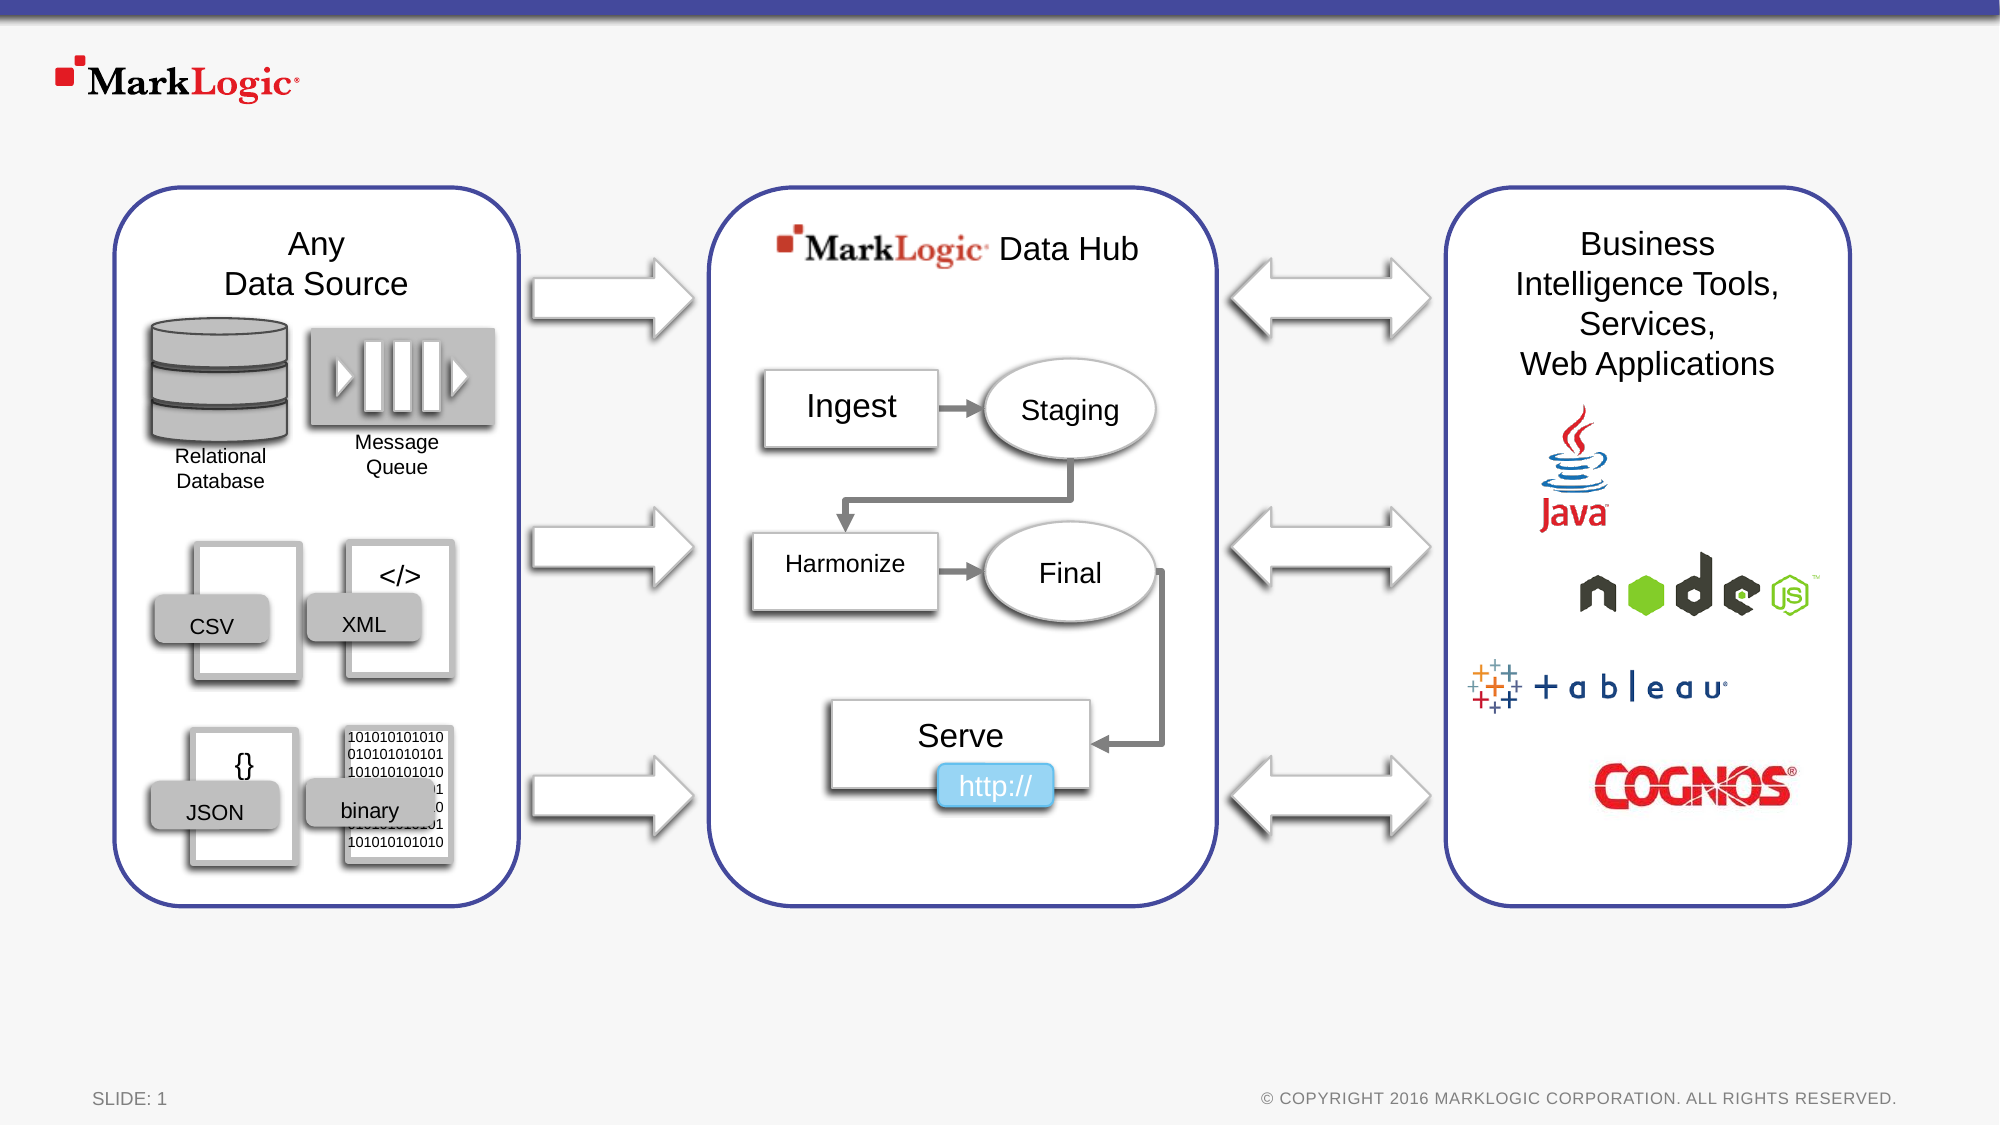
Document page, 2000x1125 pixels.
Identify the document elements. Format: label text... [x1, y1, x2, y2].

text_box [151, 317, 288, 443]
picture [1467, 659, 1817, 882]
text_box http:// [936, 762, 1055, 808]
text_box [1230, 506, 1432, 588]
text_box Message Queue [322, 435, 473, 507]
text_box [306, 727, 469, 861]
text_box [155, 543, 299, 678]
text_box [1089, 570, 1157, 745]
picture [773, 223, 994, 275]
text_box Any Data Source [112, 185, 521, 909]
text_box [532, 257, 695, 339]
text_box Staging [996, 357, 1157, 460]
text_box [307, 541, 453, 676]
text_box Final [998, 520, 1157, 623]
text_box Data Hub [706, 185, 1219, 909]
text_box Business Intelligence Tools, Services, Web Applications [1443, 185, 1853, 909]
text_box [311, 328, 495, 425]
text_box Relational Database [145, 442, 296, 522]
text_box [532, 754, 695, 837]
text_box Serve [831, 699, 1091, 789]
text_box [920, 382, 996, 609]
picture [1497, 392, 1823, 647]
text_box [1230, 754, 1432, 837]
text_box [1230, 257, 1432, 339]
text_box Ingest [764, 369, 939, 448]
text_box Harmonize [752, 532, 912, 611]
text_box [532, 506, 695, 588]
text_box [151, 729, 297, 864]
